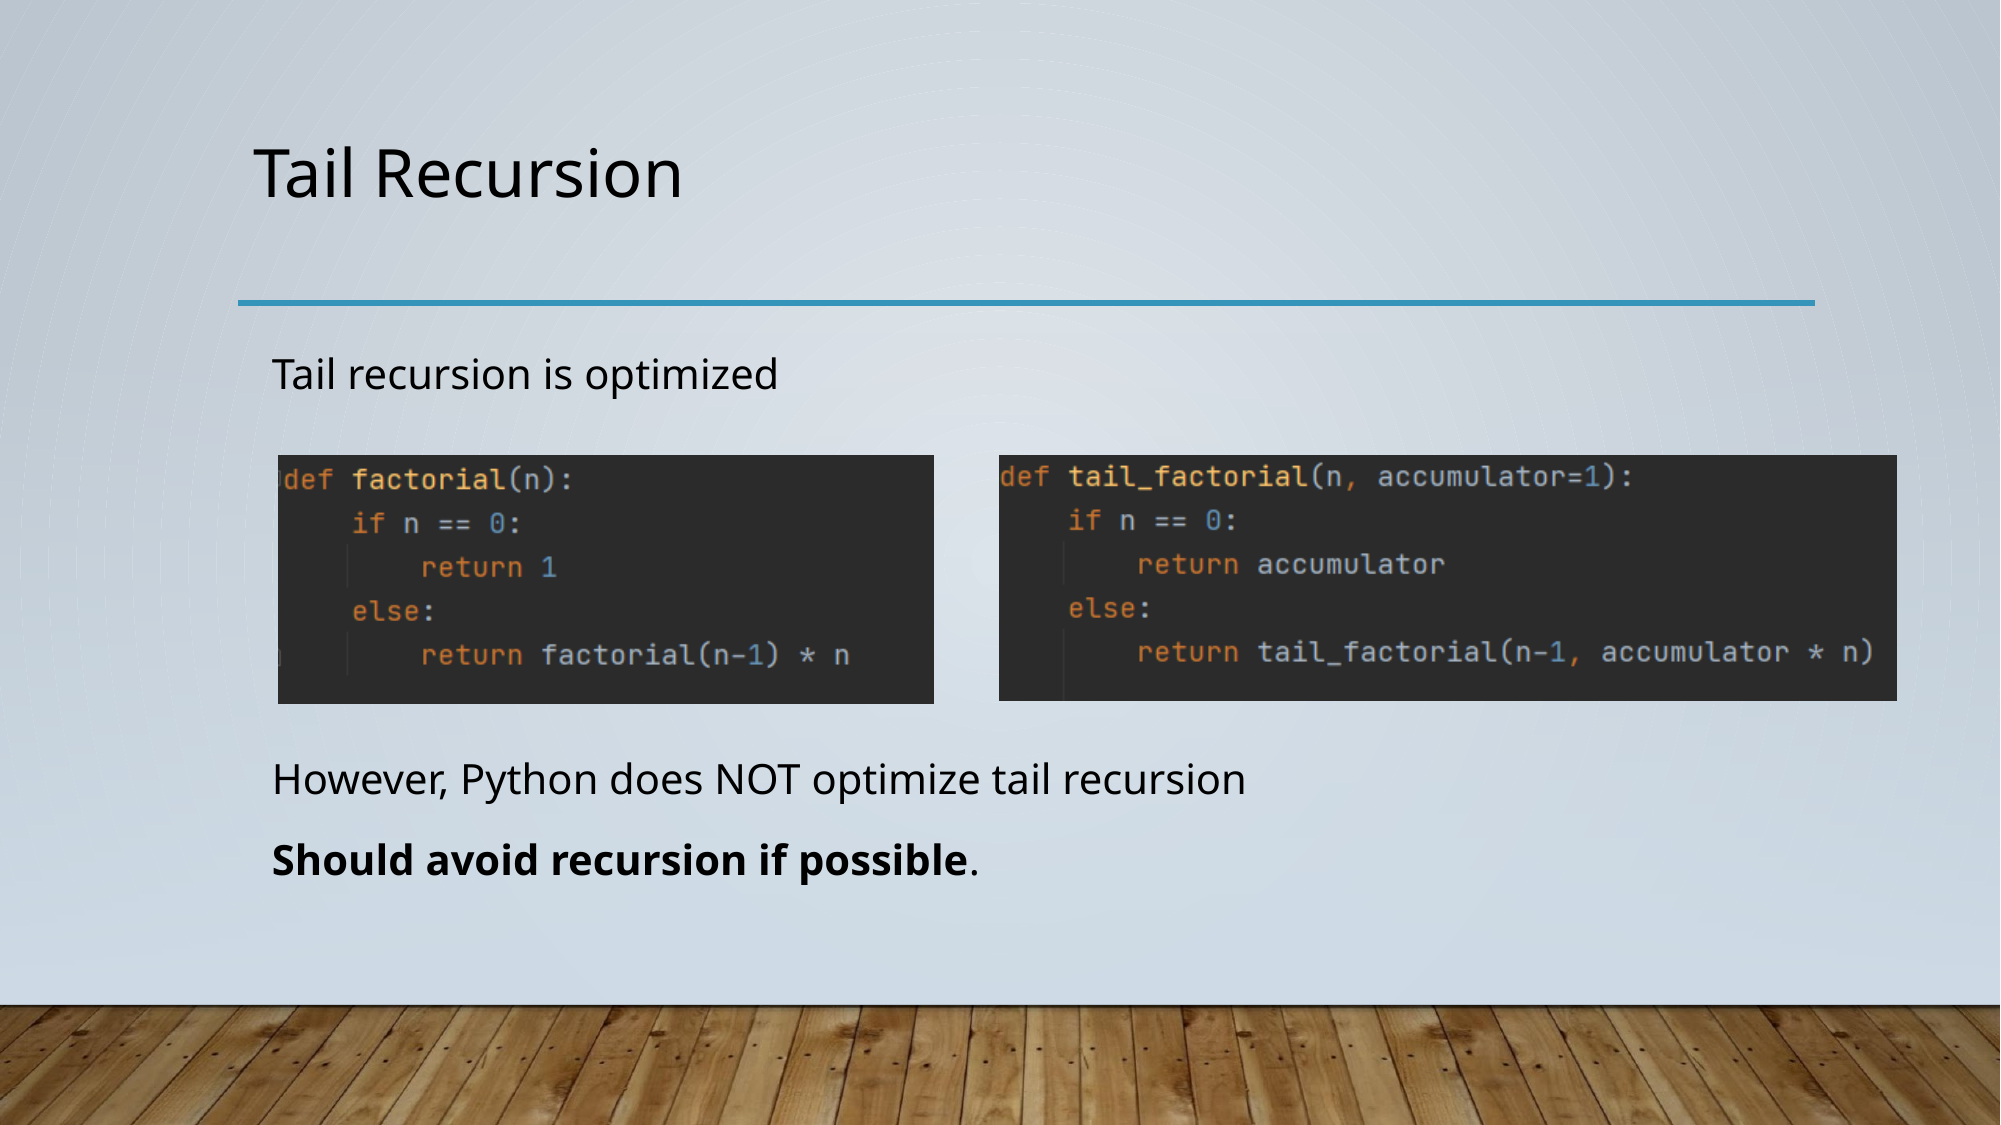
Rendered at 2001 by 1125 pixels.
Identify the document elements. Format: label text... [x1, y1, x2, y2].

list Tail recursion is optimized However, Python does NOT optimize tail recursion Should avoid recursion if possible. [238, 330, 1814, 897]
picture [0, 1005, 2000, 1125]
title Tail Recursion [238, 131, 1814, 305]
picture [278, 455, 934, 704]
picture [999, 454, 1898, 701]
